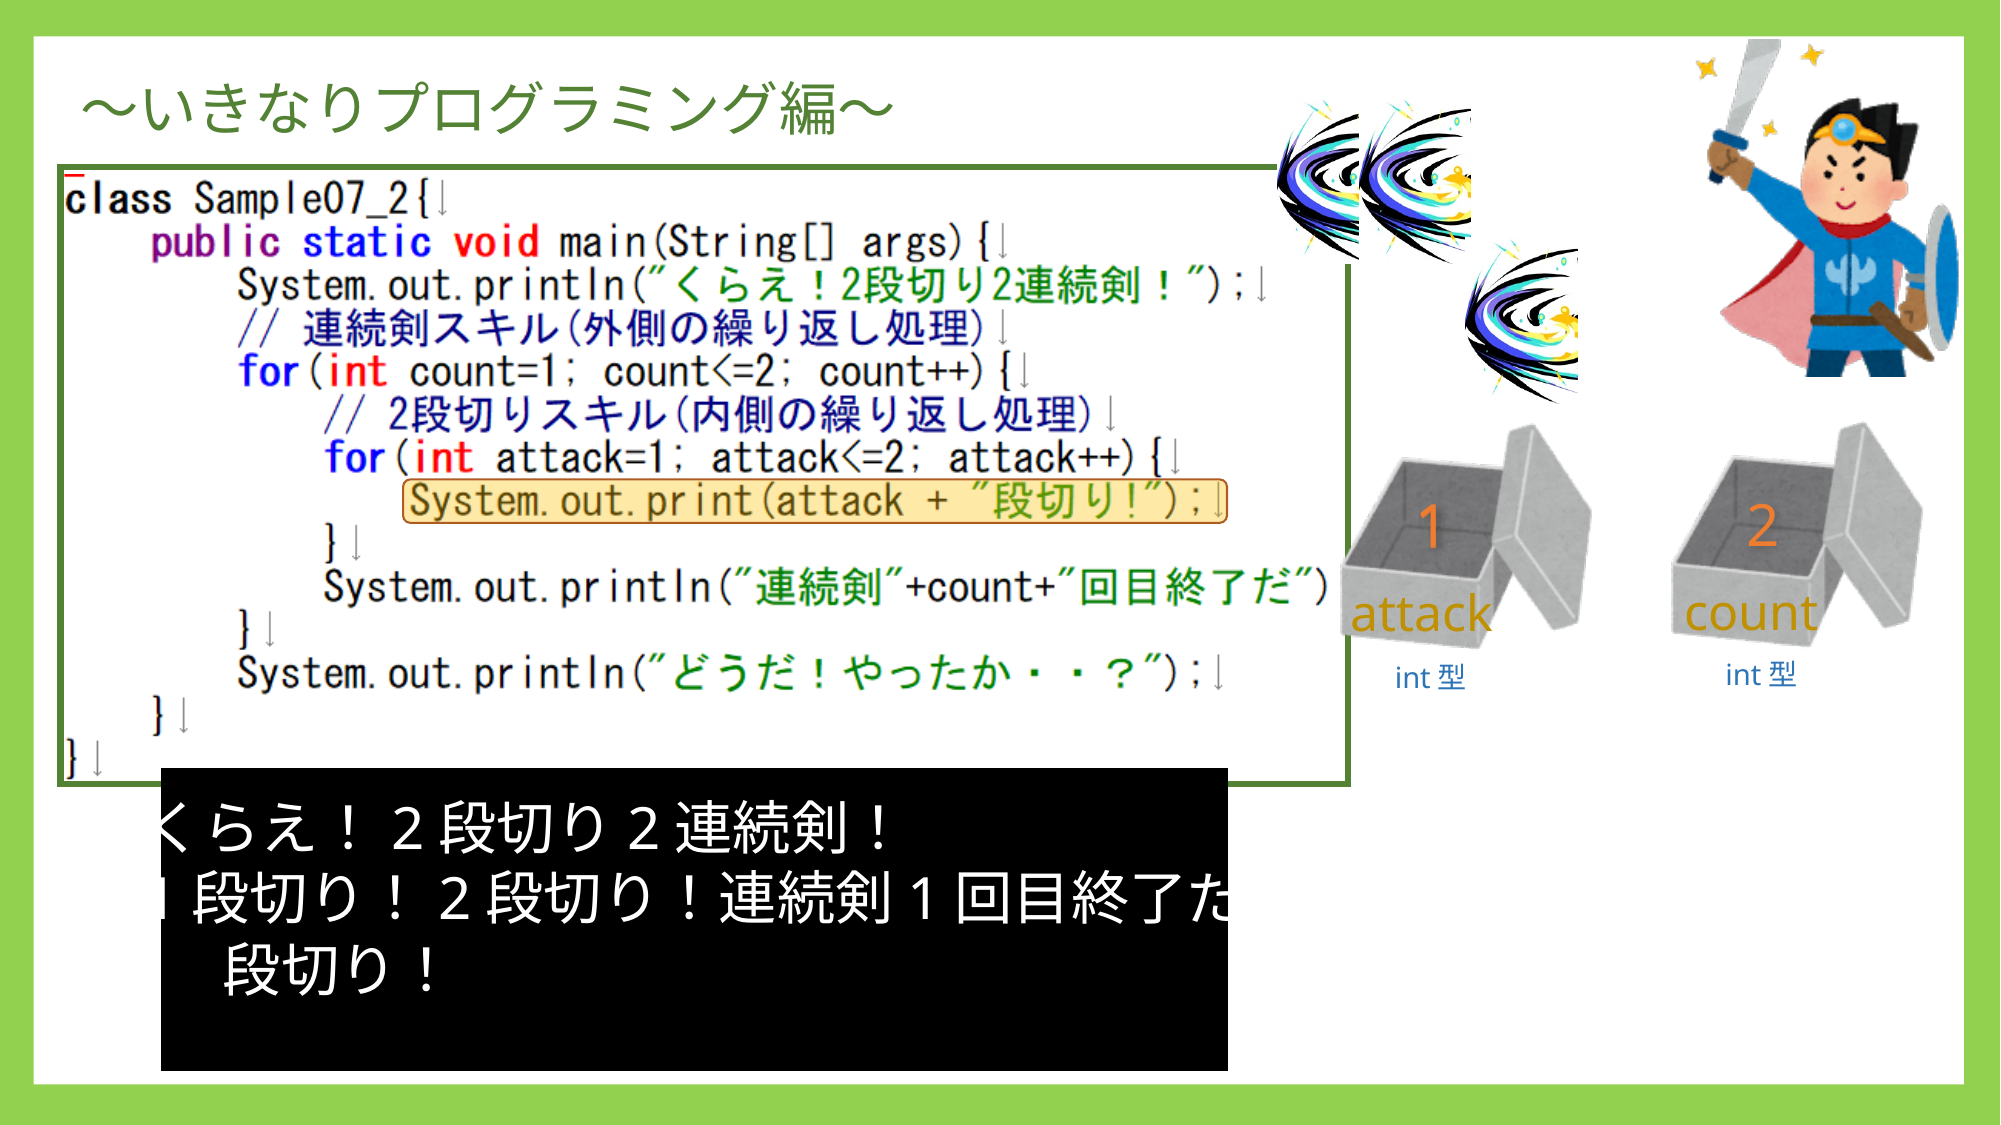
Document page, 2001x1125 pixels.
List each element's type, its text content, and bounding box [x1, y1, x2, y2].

text_box ～いきなりプログラミング編～ [65, 64, 911, 150]
text_box [161, 1009, 1228, 1071]
text_box [60, 166, 1277, 174]
picture [1663, 39, 2000, 377]
picture [60, 97, 1605, 784]
text_box くらえ！2段切り2連続剣！ 1段切り！2段切り！連続剣1回目終了だ [129, 784, 1261, 1009]
text_box int型 [1380, 677, 1482, 702]
picture [1663, 413, 1936, 675]
text_box 段切り！ [168, 925, 471, 1010]
text_box int型 [1710, 675, 1813, 699]
